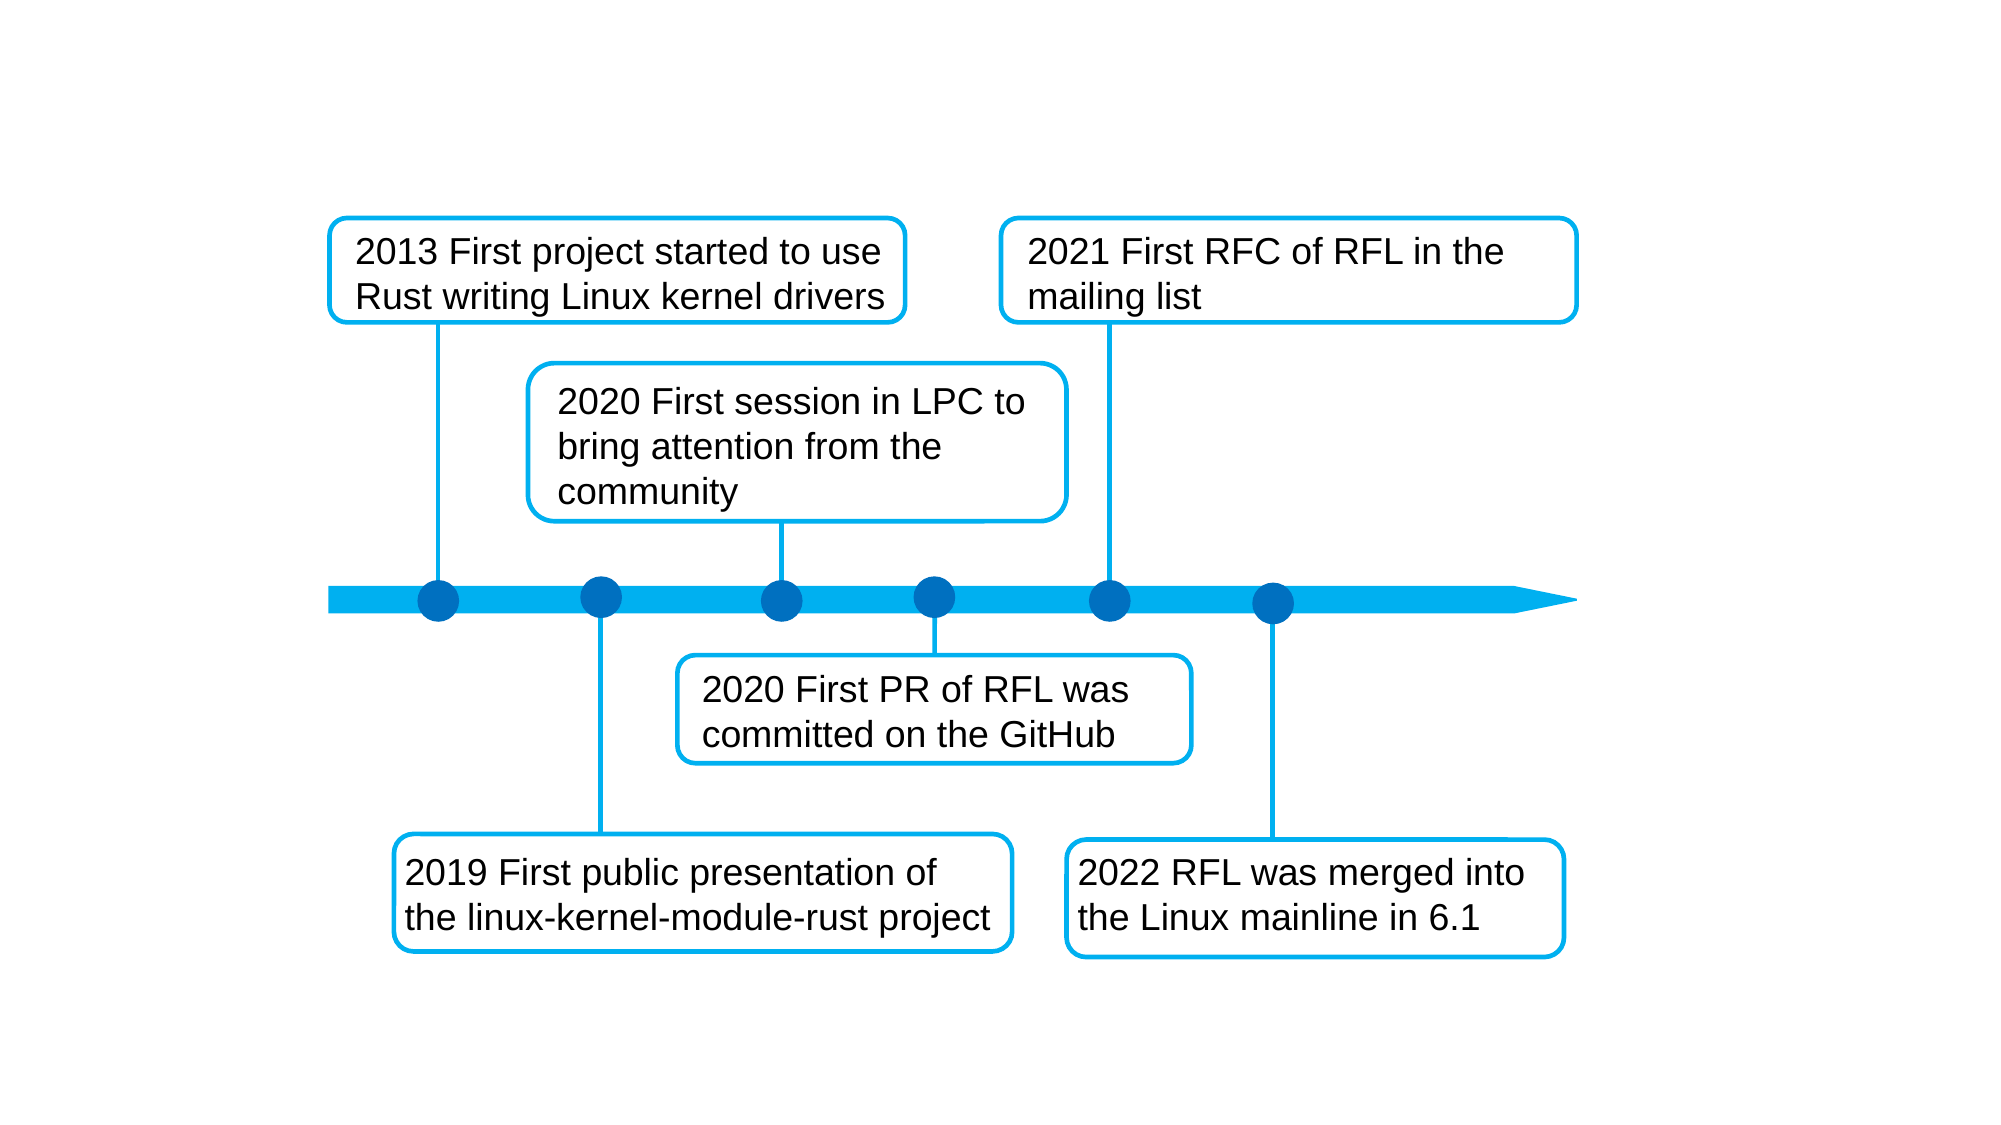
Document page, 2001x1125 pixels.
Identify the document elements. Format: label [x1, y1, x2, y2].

text_box [329, 217, 1596, 992]
